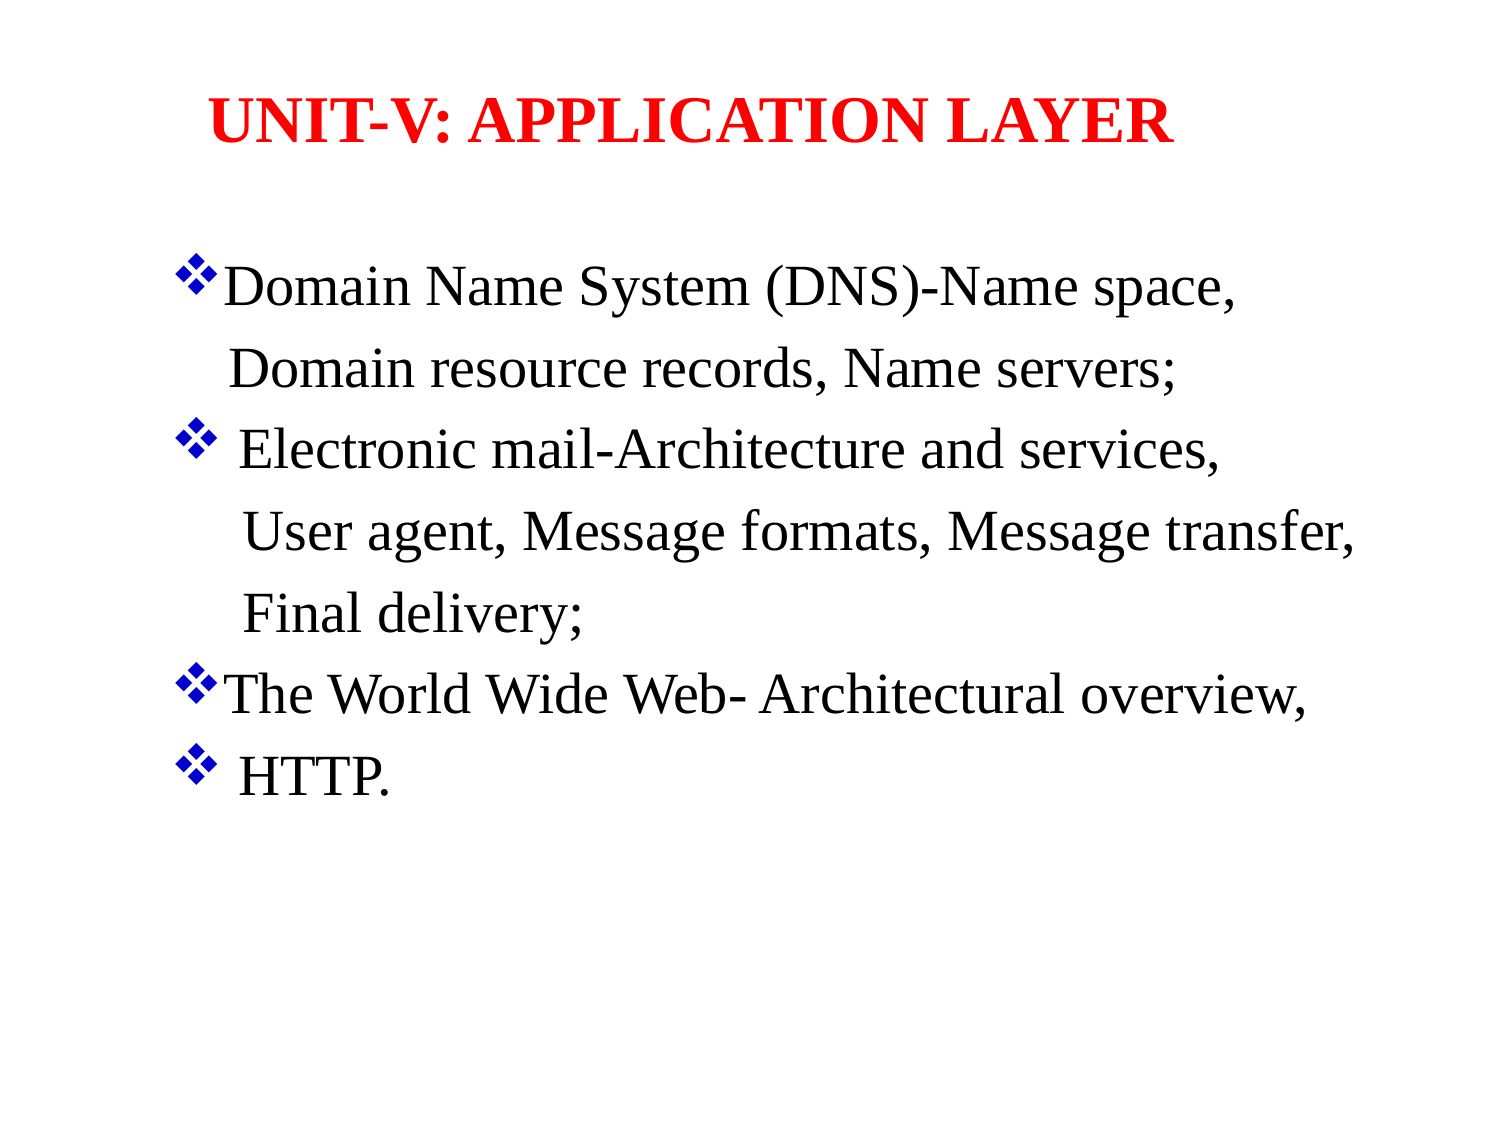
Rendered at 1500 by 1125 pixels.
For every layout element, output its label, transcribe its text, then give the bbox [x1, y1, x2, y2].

subtitle UNIT-V: APPLICATION LAYER Domain Name System (DNS)-Name space, Domain resource records, Name servers; Electronic mail-Architecture and services, User agent, Message formats, Message transfer, Final delivery; The World Wide Web- Architectural overview, HTTP. [155, 67, 1460, 990]
